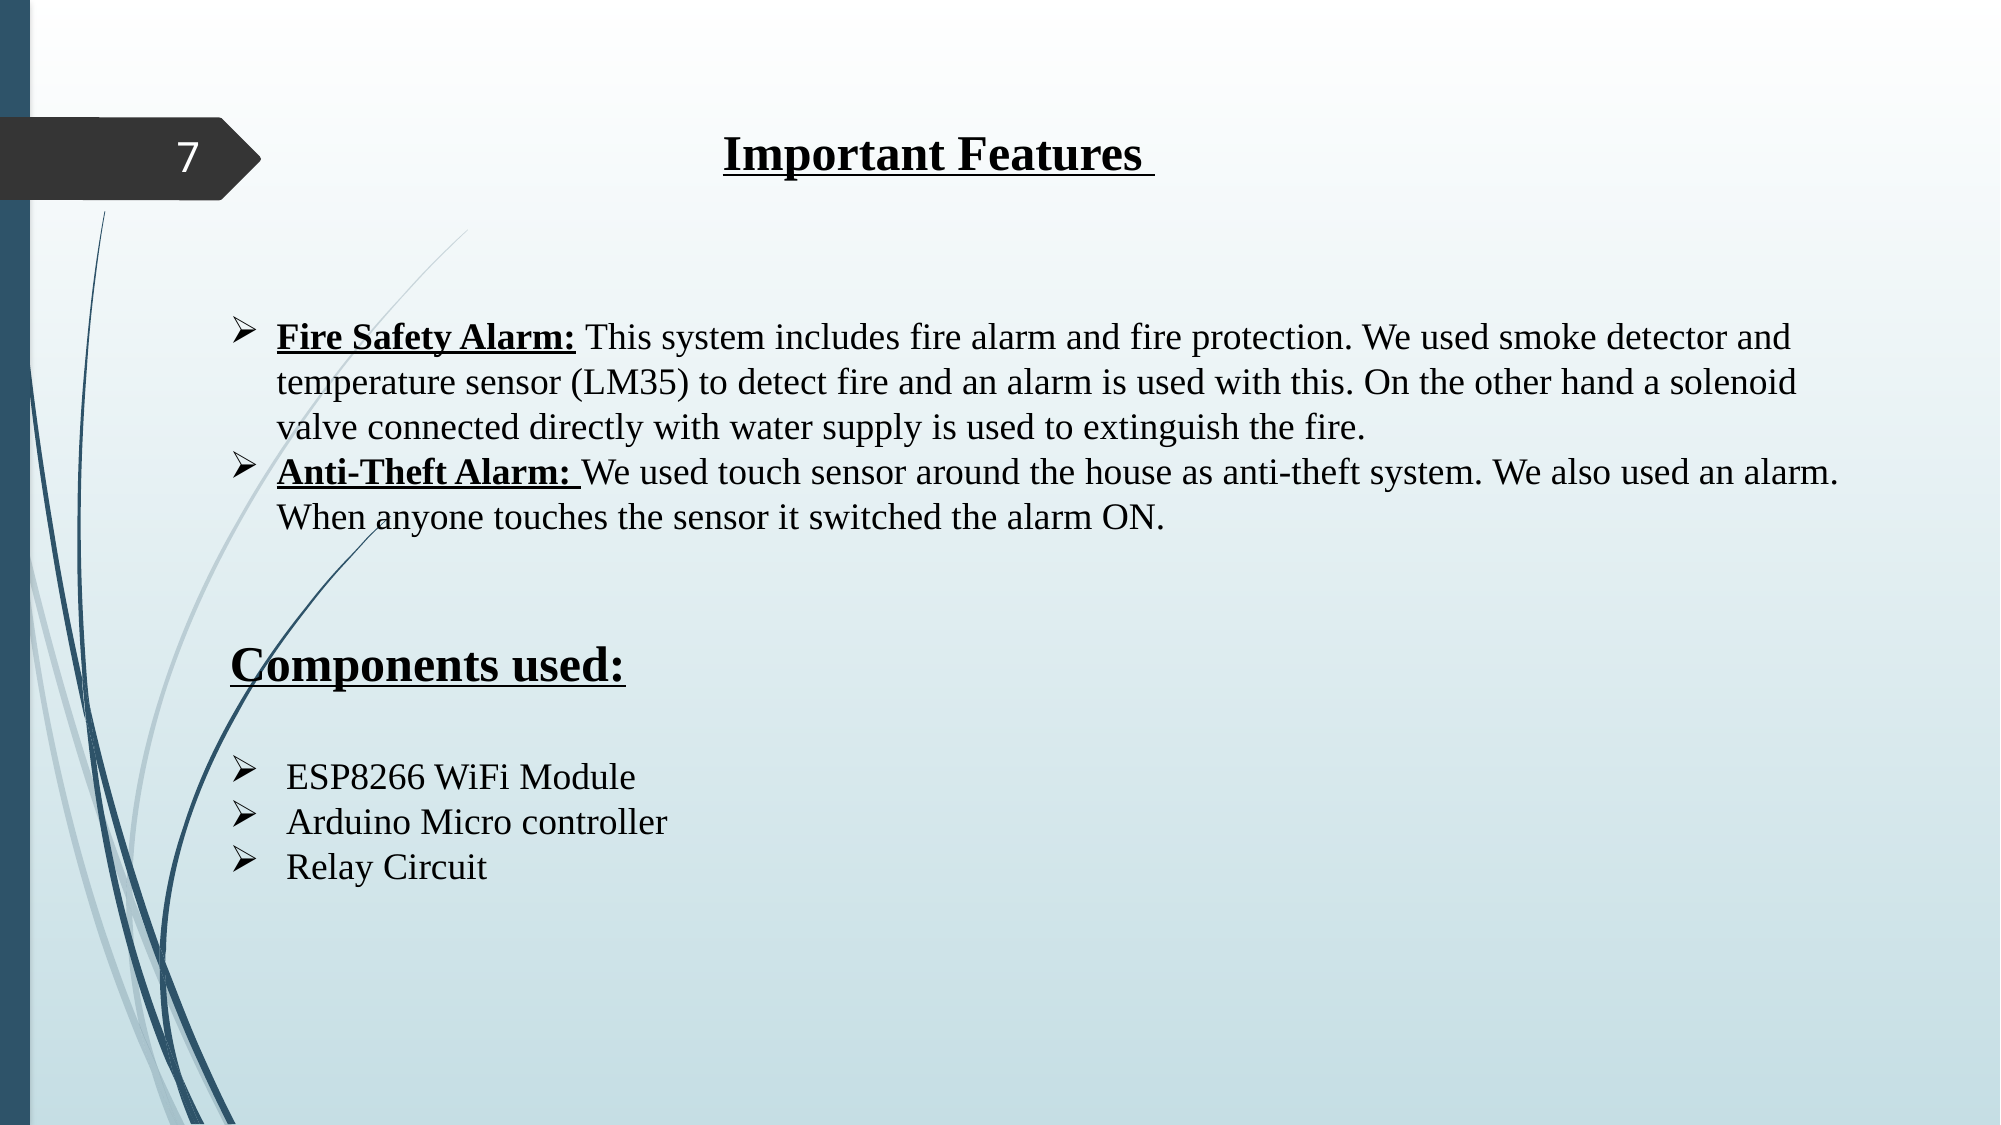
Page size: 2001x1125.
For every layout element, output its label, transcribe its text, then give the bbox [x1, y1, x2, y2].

text_box Components used: ESP8266 WiFi Module Arduino Micro controller Relay Circuit [215, 624, 1022, 894]
slide_number 7 [87, 129, 216, 190]
text_box Important Features [708, 113, 1292, 189]
text_box Fire Safety Alarm: This system includes fire alarm and fire protection. We used smoke detector and temperature sensor (LM35) to detect fire and an alarm is used with this. On the other hand a solenoid valve connected directly with water supply is used to extinguish the fire. Anti-Theft Alarm: We used touch sensor around the house as anti-theft system. We also used an alarm. When anyone touches the sensor it switched the alarm ON. [215, 304, 1905, 590]
